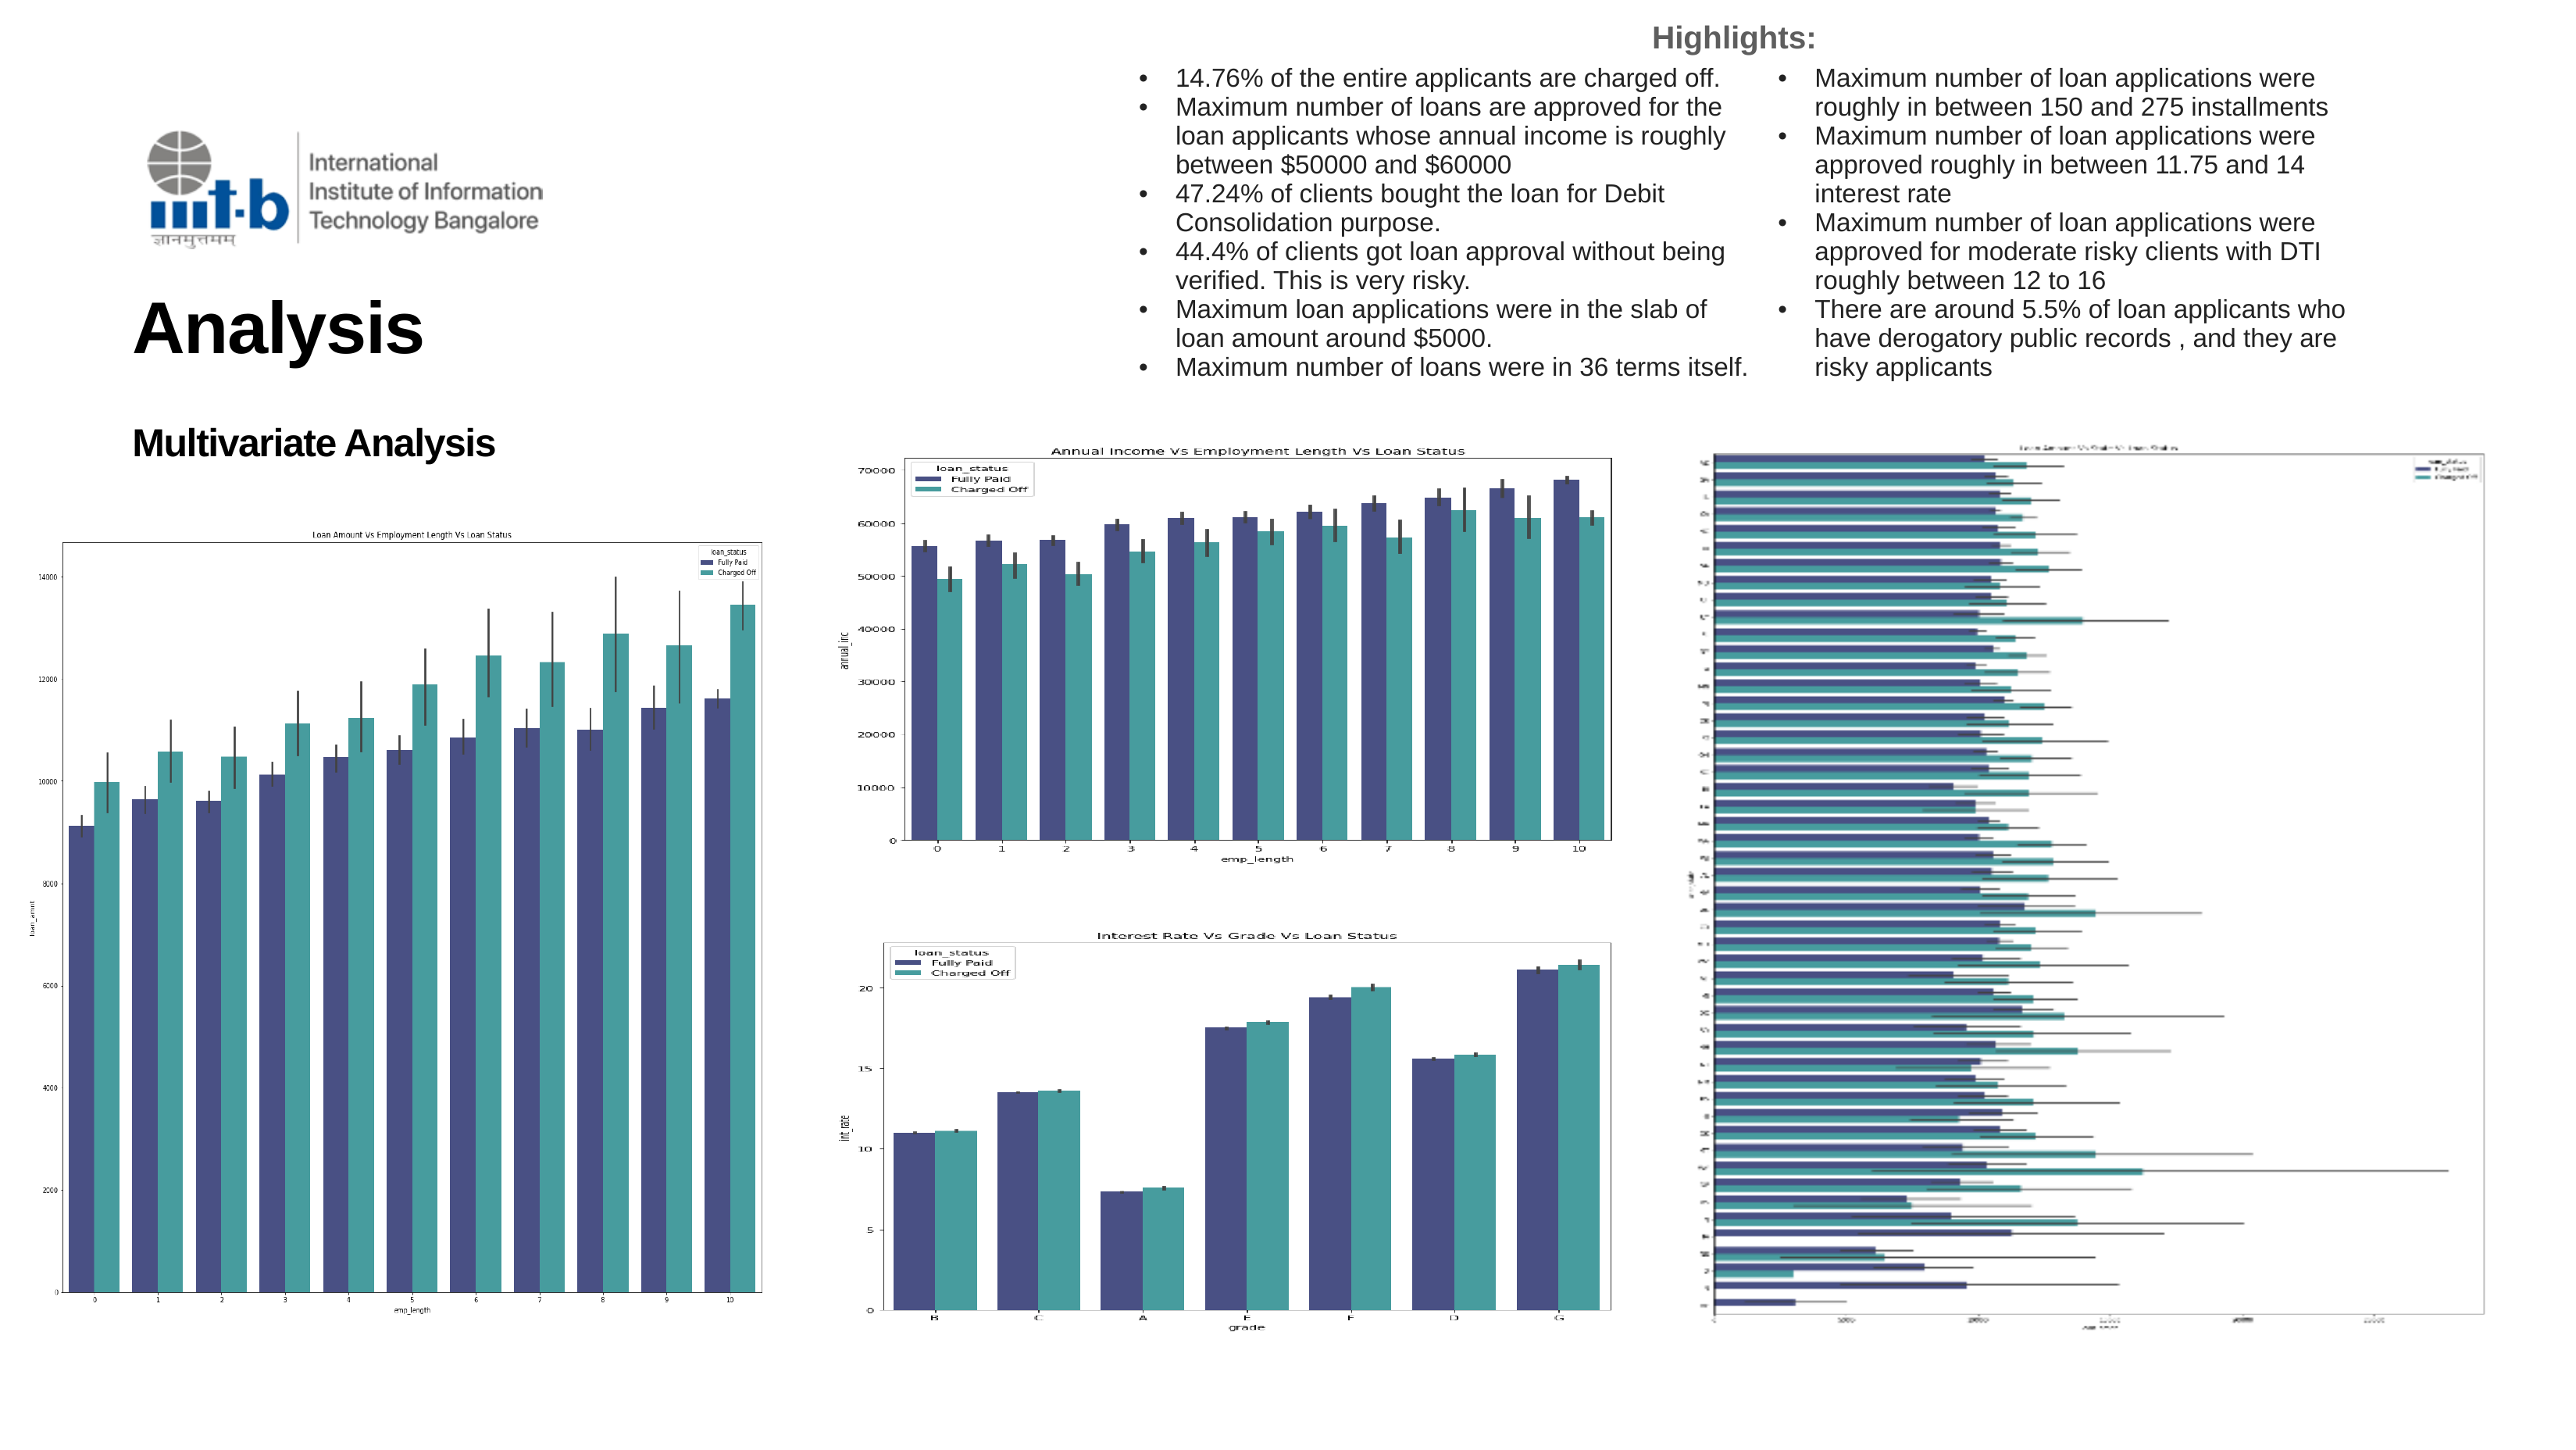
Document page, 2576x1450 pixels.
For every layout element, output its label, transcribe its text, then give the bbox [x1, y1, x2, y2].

text_box Highlights: [1650, 15, 1818, 55]
picture [1683, 442, 2489, 1335]
table_header 14.76% of the entire applicants are charged off. Maximum number of loans are approved for the loan applicants whose annual income is roughly between $50000 and $60000 47.24% of clients bought the loan for Debit Consolidation purpose. 44.4% of clients got loan approval without being verified. This is very risky. Maximum loan applications were in the slab of loan amount around $5000. Maximum number of loans were in 36 terms itself. [1128, 59, 1766, 411]
picture [829, 442, 1621, 867]
text_box [147, 130, 543, 249]
table_header Maximum number of loan applications were roughly in between 150 and 275 installments Maximum number of loan applications were approved roughly in between 11.75 and 14 interest rate Maximum number of loan applications were approved for moderate risky clients with DTI roughly between 12 to 16 There are around 5.5% of loan applicants who have derogatory public records , and they are risky applicants [1767, 59, 2405, 411]
picture [829, 927, 1621, 1335]
picture [24, 526, 766, 1320]
text_box Analysis Multivariate Analysis [130, 278, 810, 465]
